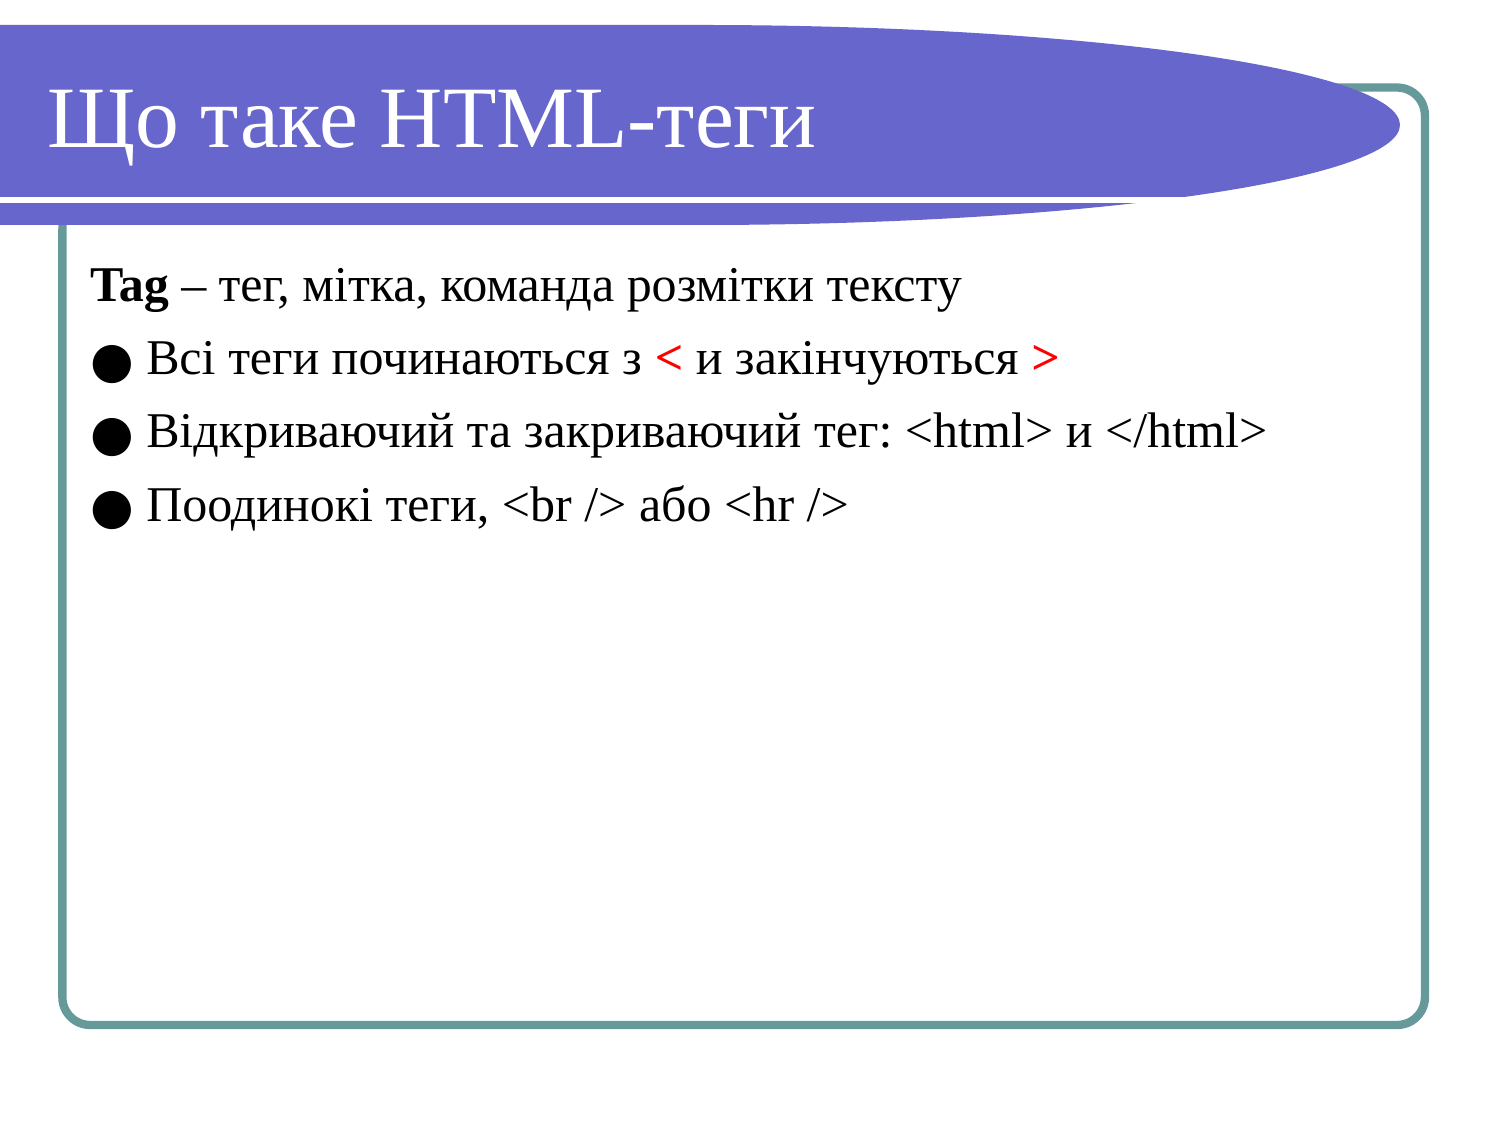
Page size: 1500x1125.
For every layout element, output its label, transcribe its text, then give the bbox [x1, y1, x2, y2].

list Tag – тег, мітка, команда розмітки тексту Всі теги починаються з < и закінчуються > Відкриваючий та закриваючий тег: <html> и </html> Поодинокі теги, <br /> або <hr /> [75, 243, 1399, 969]
title Що таке HTML-теги [32, 37, 1347, 188]
